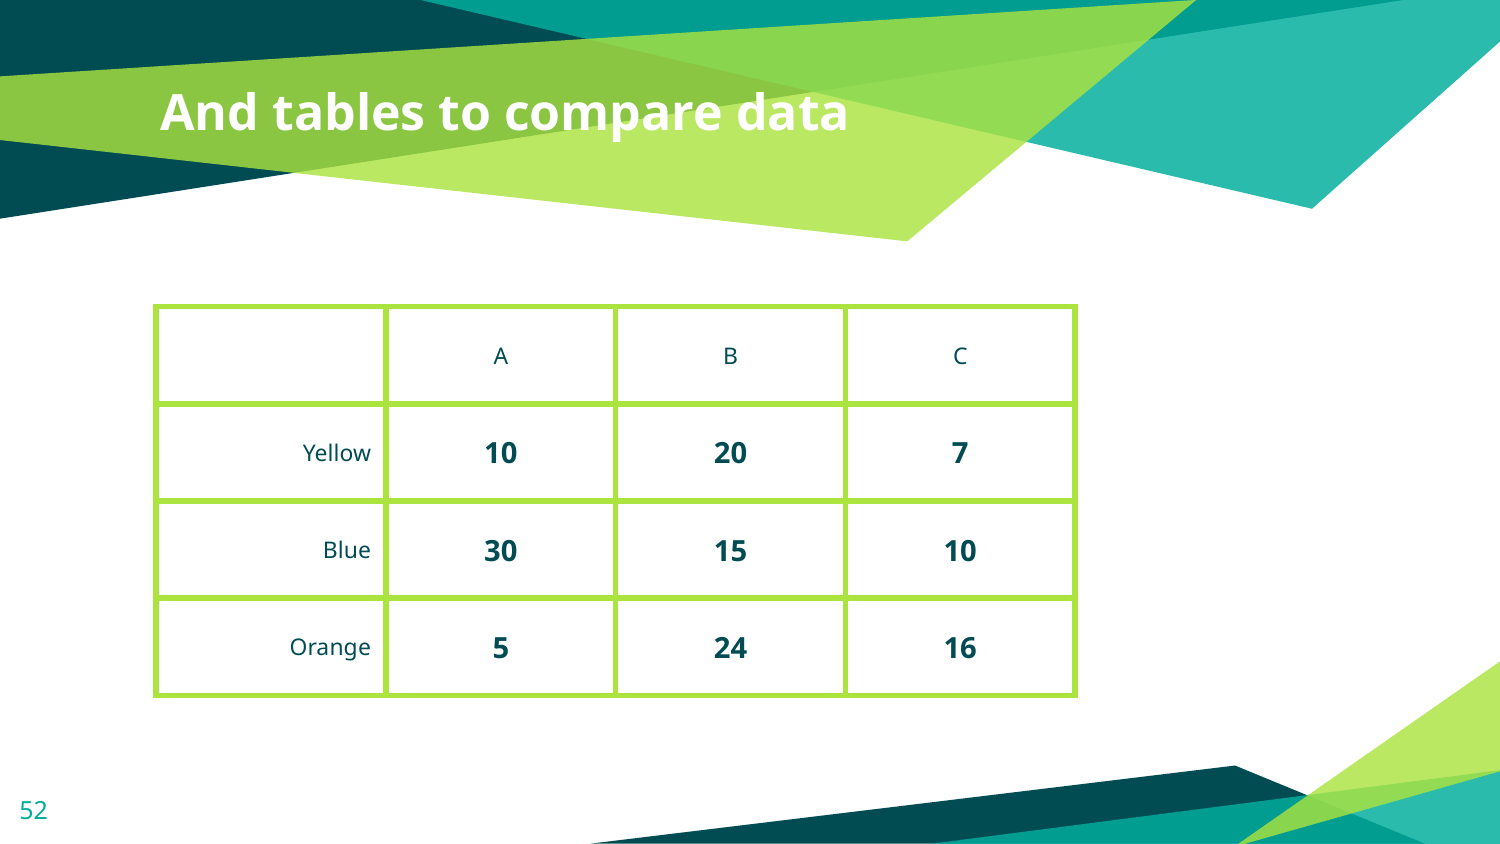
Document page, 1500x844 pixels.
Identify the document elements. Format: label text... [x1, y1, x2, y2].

slide_number 52 [4, 779, 95, 844]
table_cell 10 [848, 504, 1072, 595]
table_header A [389, 309, 613, 401]
table_cell 24 [618, 601, 843, 693]
table_cell 16 [848, 601, 1072, 693]
table_cell 30 [389, 504, 613, 595]
table_header C [848, 309, 1072, 401]
table_cell 5 [389, 601, 613, 693]
title And tables to compare data [145, 65, 1355, 206]
table_cell 7 [848, 407, 1072, 498]
table_header [159, 309, 383, 401]
table_header B [618, 309, 843, 401]
table_cell Blue [159, 504, 383, 595]
table_cell 20 [618, 407, 843, 498]
table_cell Yellow [159, 407, 383, 498]
table_cell 10 [389, 407, 613, 498]
table_cell Orange [159, 601, 383, 693]
table_cell 15 [618, 504, 843, 595]
